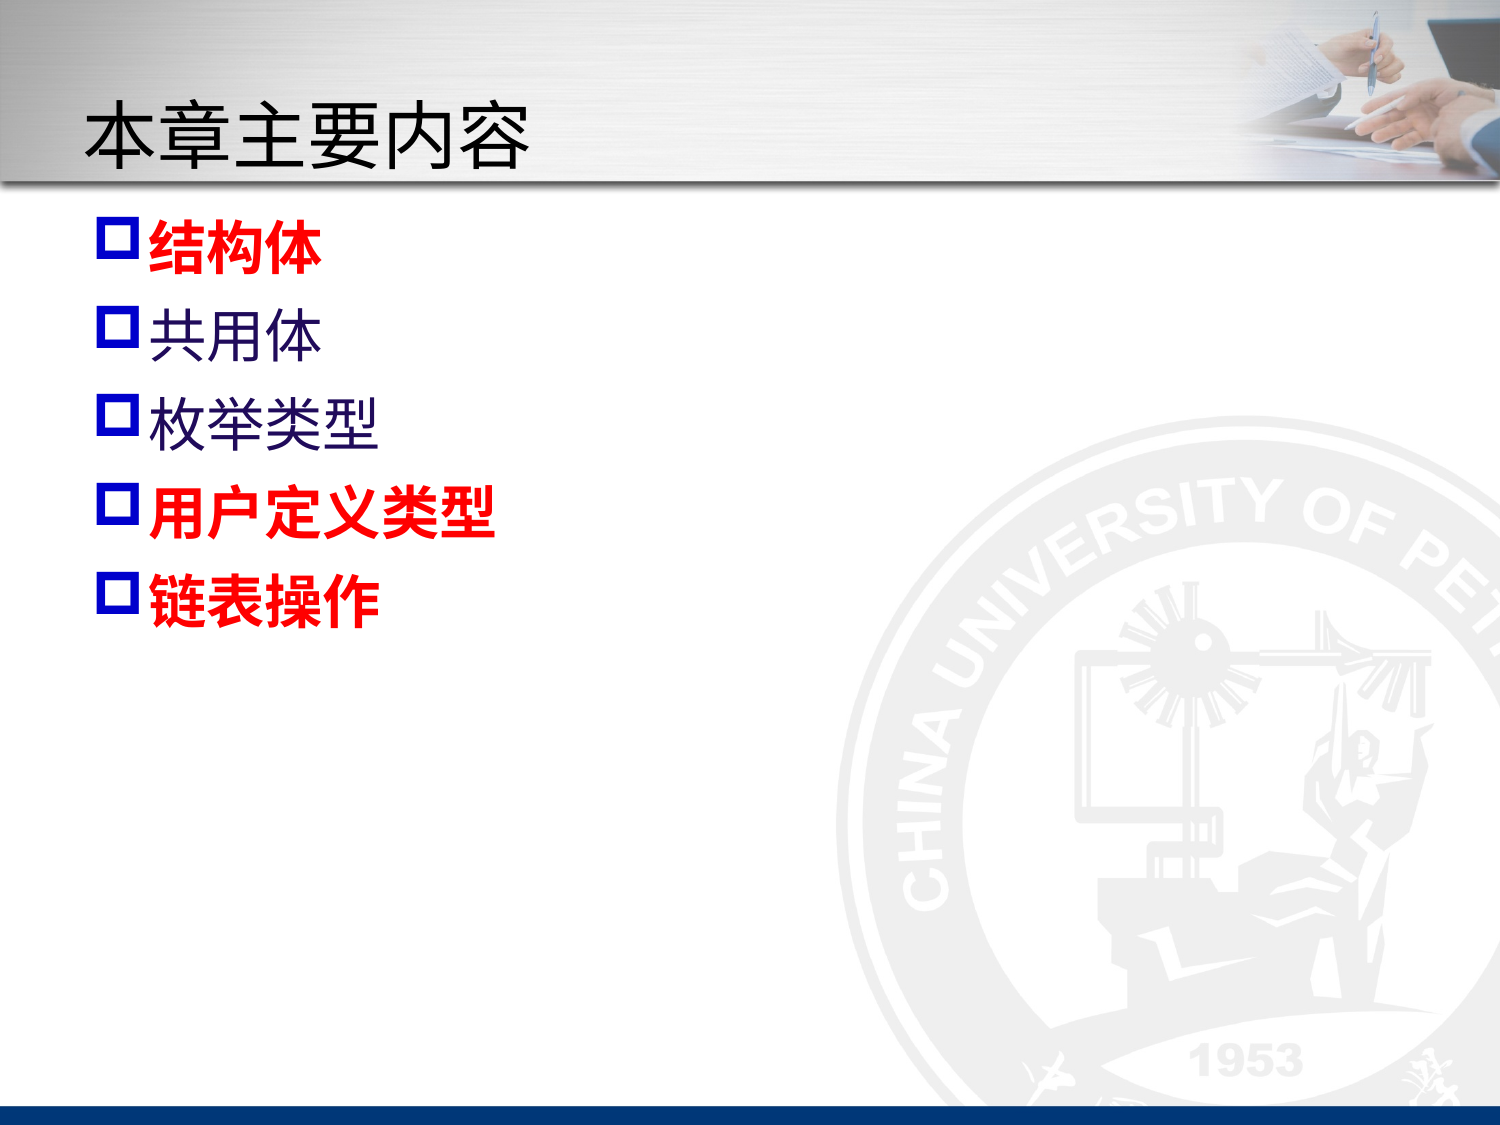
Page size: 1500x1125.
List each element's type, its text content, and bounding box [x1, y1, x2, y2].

title 本章主要内容 [67, 80, 1418, 188]
picture [0, 0, 1500, 1125]
list 结构体 共用体 枚举类型 用户定义类型 链表操作 [76, 196, 1427, 939]
